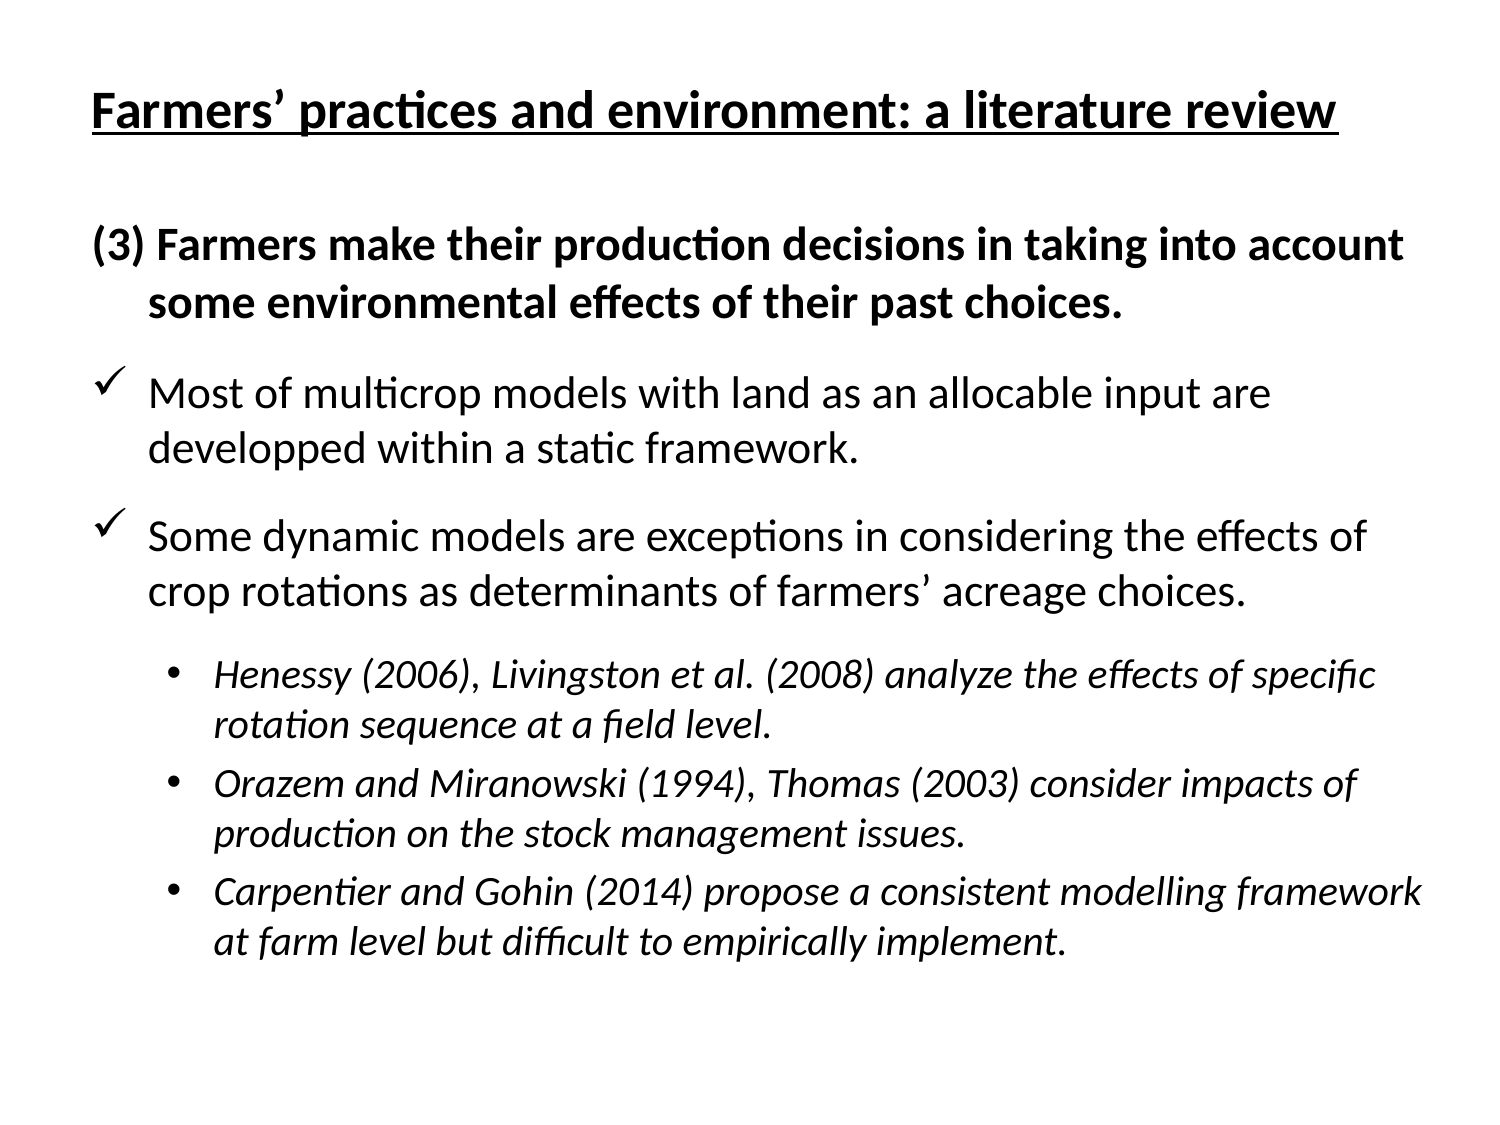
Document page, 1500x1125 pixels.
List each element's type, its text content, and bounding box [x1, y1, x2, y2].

list Farmers’ practices and environment: a literature review (3) Farmers make their production decisions in taking into account some environmental effects of their past choices. Most of multicrop models with land as an allocable input are developped within a static framework. Some dynamic models are exceptions in considering the effects of crop rotations as determinants of farmers’ acreage choices. Henessy (2006), Livingston et al. (2008) analyze the effects of specific rotation sequence at a field level. Orazem and Miranowski (1994), Thomas (2003) consider impacts of production on the stock management issues. Carpentier and Gohin (2014) propose a consistent modelling framework at farm level but difficult to empirically implement. [76, 66, 1447, 1059]
